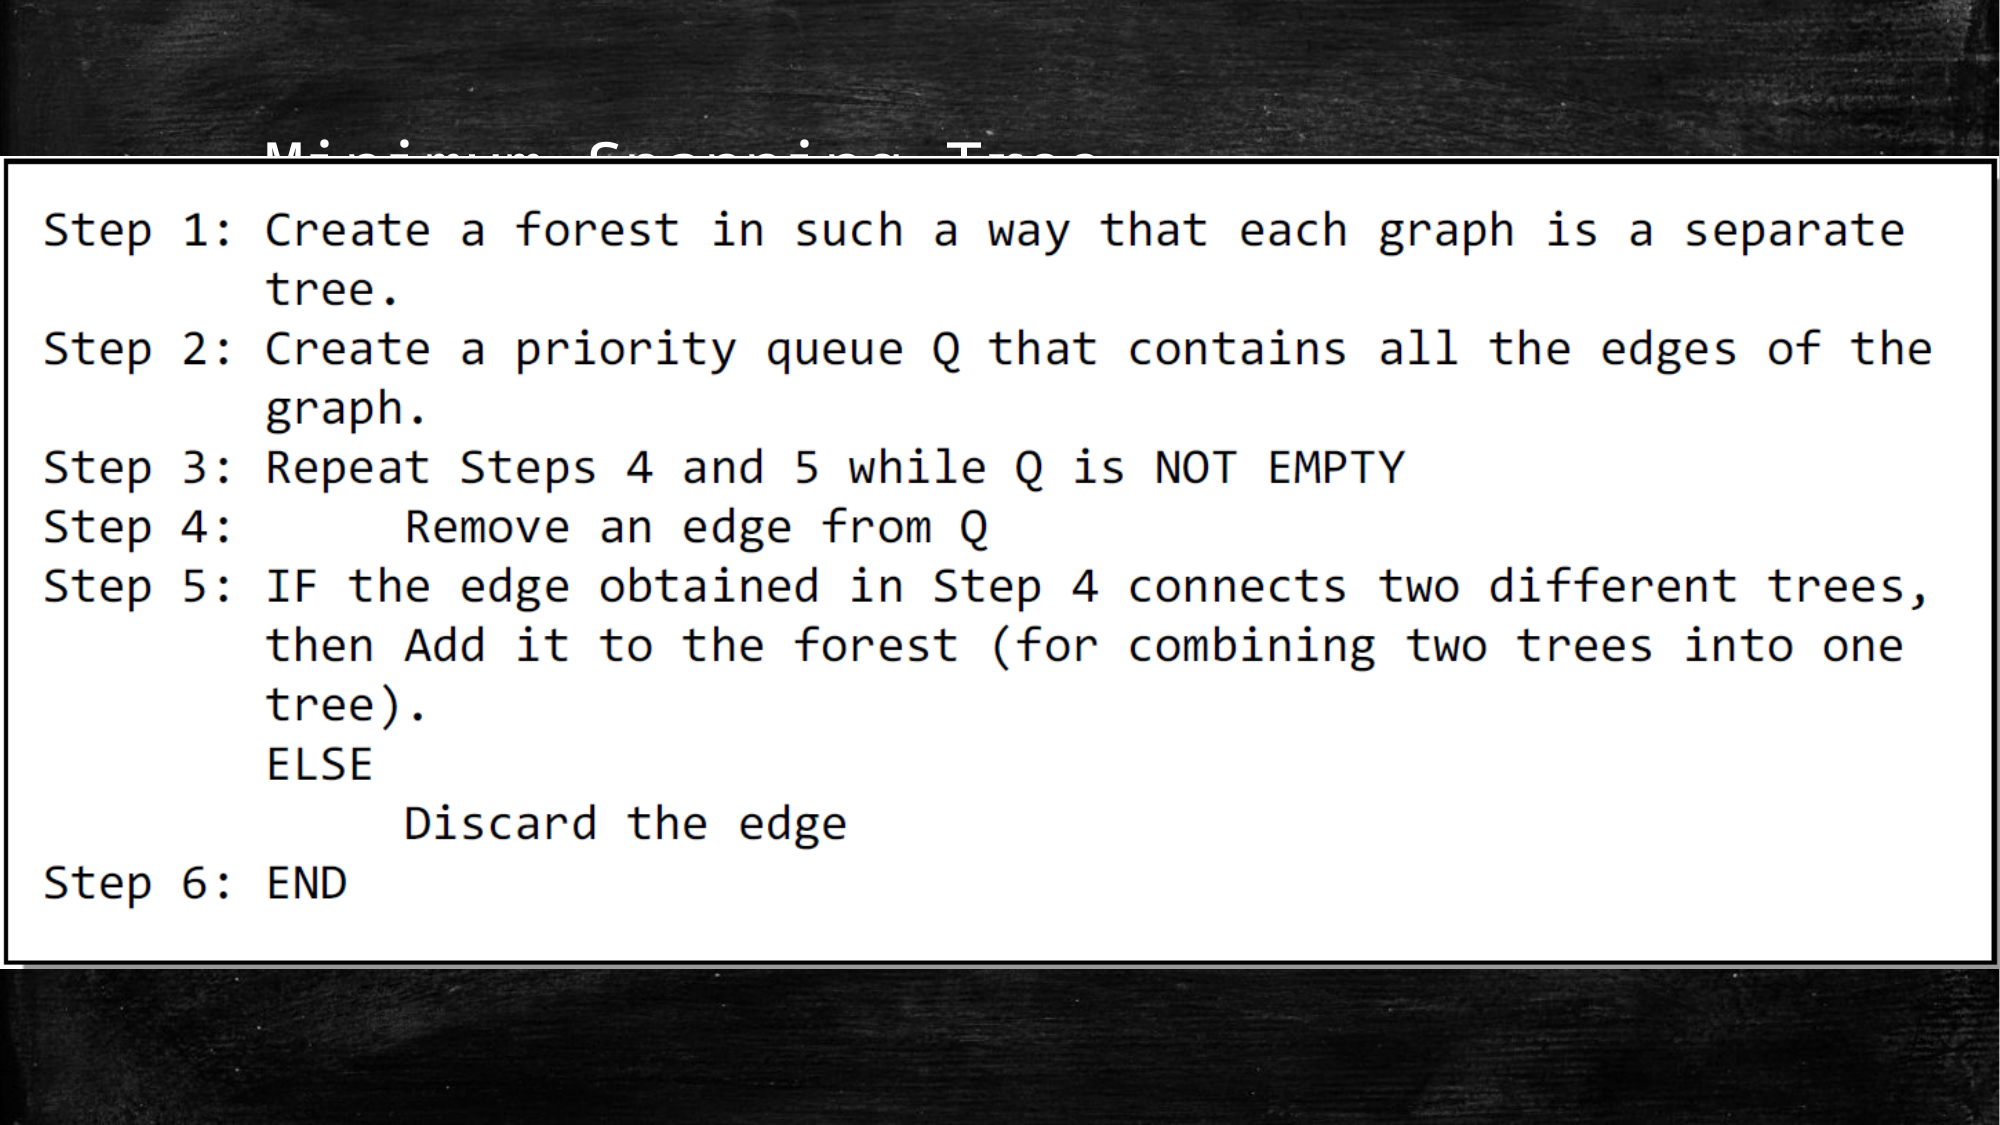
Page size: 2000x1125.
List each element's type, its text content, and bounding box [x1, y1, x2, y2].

picture [0, 156, 2000, 969]
list Kruskal’s Algorithm Algo [249, 969, 1750, 1013]
title Minimum Spanning Tree [249, 45, 1750, 156]
